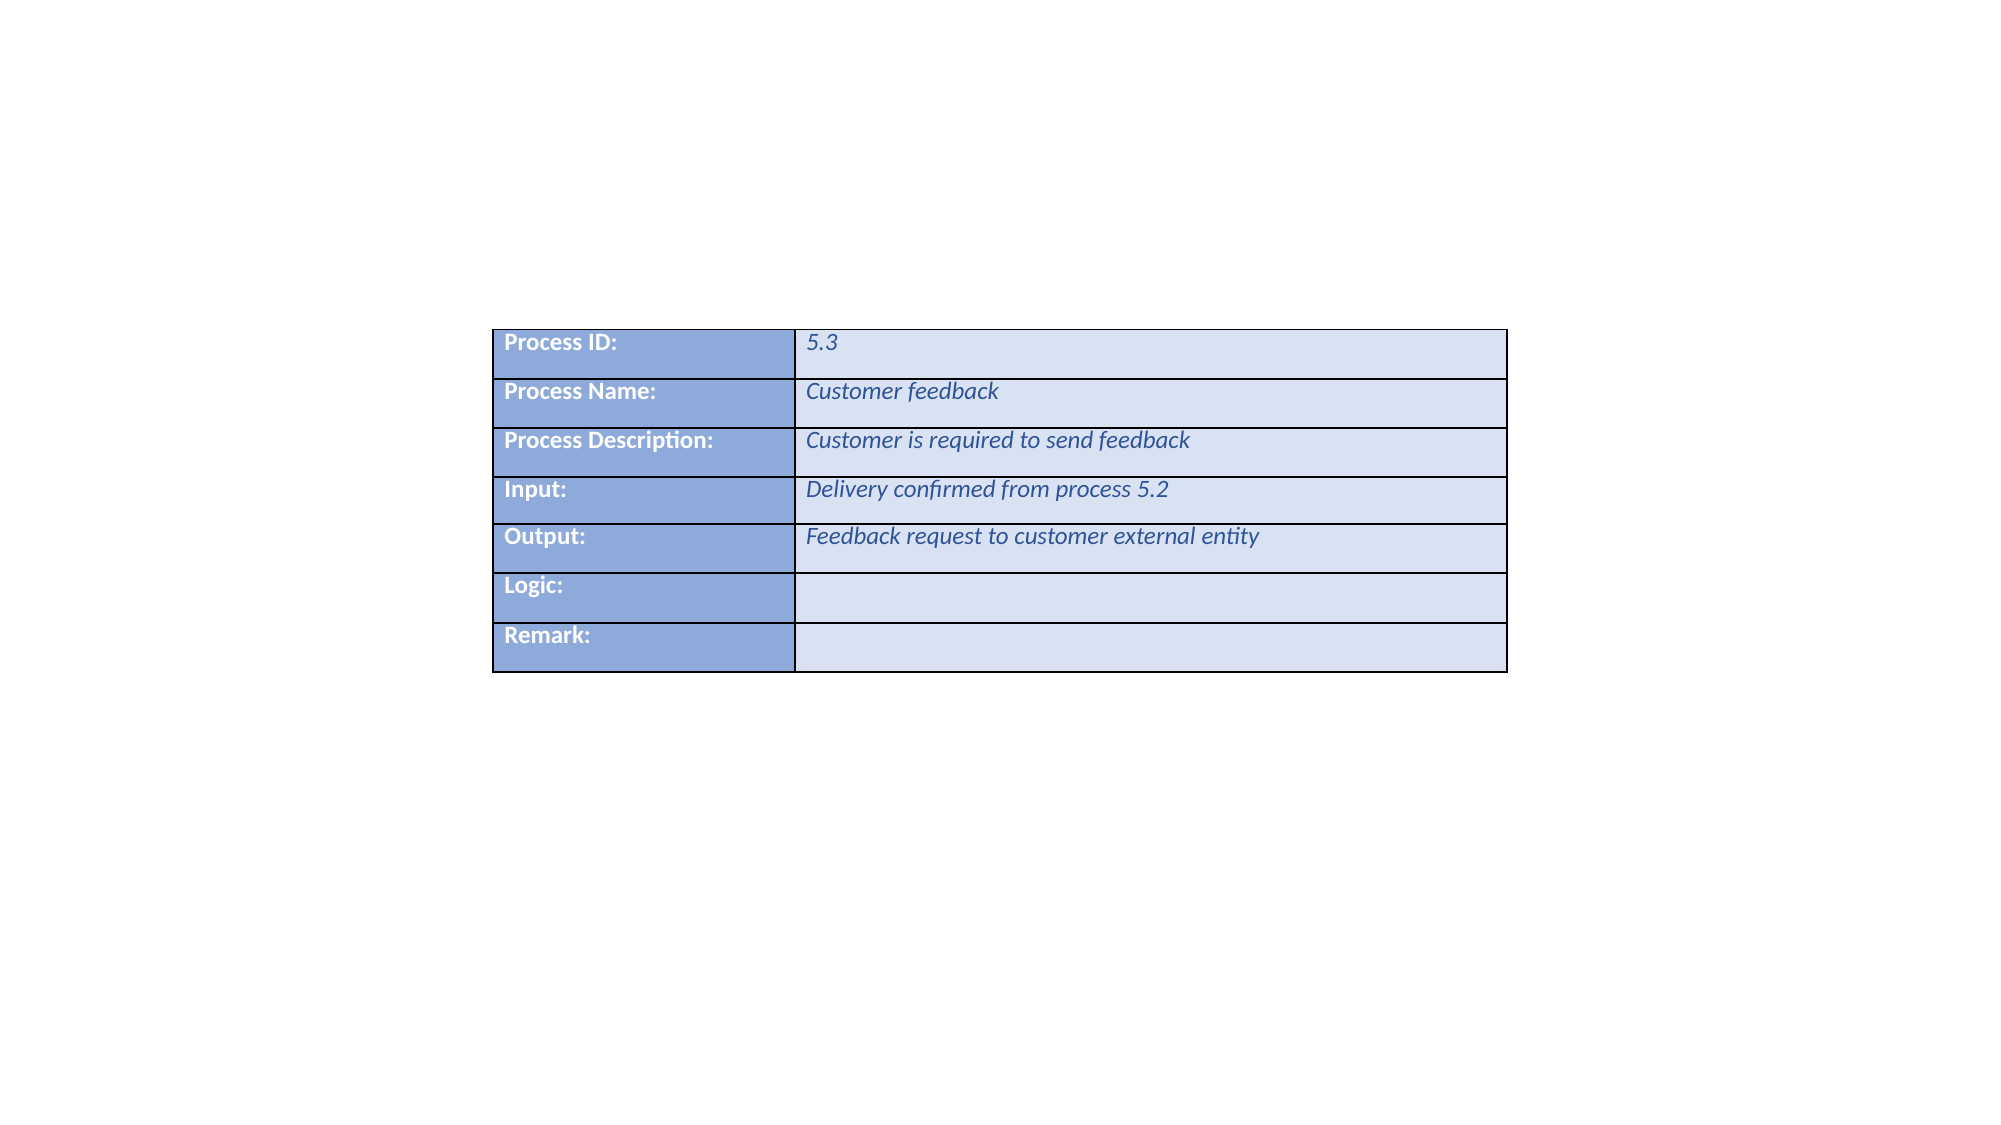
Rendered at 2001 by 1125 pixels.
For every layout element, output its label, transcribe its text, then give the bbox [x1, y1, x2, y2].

table_cell Input: [494, 478, 794, 523]
table_cell Process Name: [494, 380, 794, 427]
table_cell Delivery confirmed from process 5.2 [796, 478, 1506, 523]
table_cell Remark: [494, 624, 794, 671]
table_header Process ID: [494, 330, 794, 378]
table_cell Output: [494, 525, 794, 572]
table_cell Logic: [494, 574, 794, 622]
table_cell [796, 574, 1506, 622]
table_cell Feedback request to customer external entity [796, 525, 1506, 572]
table_cell Process Description: [494, 429, 794, 476]
table_cell [796, 624, 1506, 671]
table_cell Customer feedback [796, 380, 1506, 427]
table_cell Customer is required to send feedback [796, 429, 1506, 476]
table_header 5.3 [796, 330, 1506, 378]
